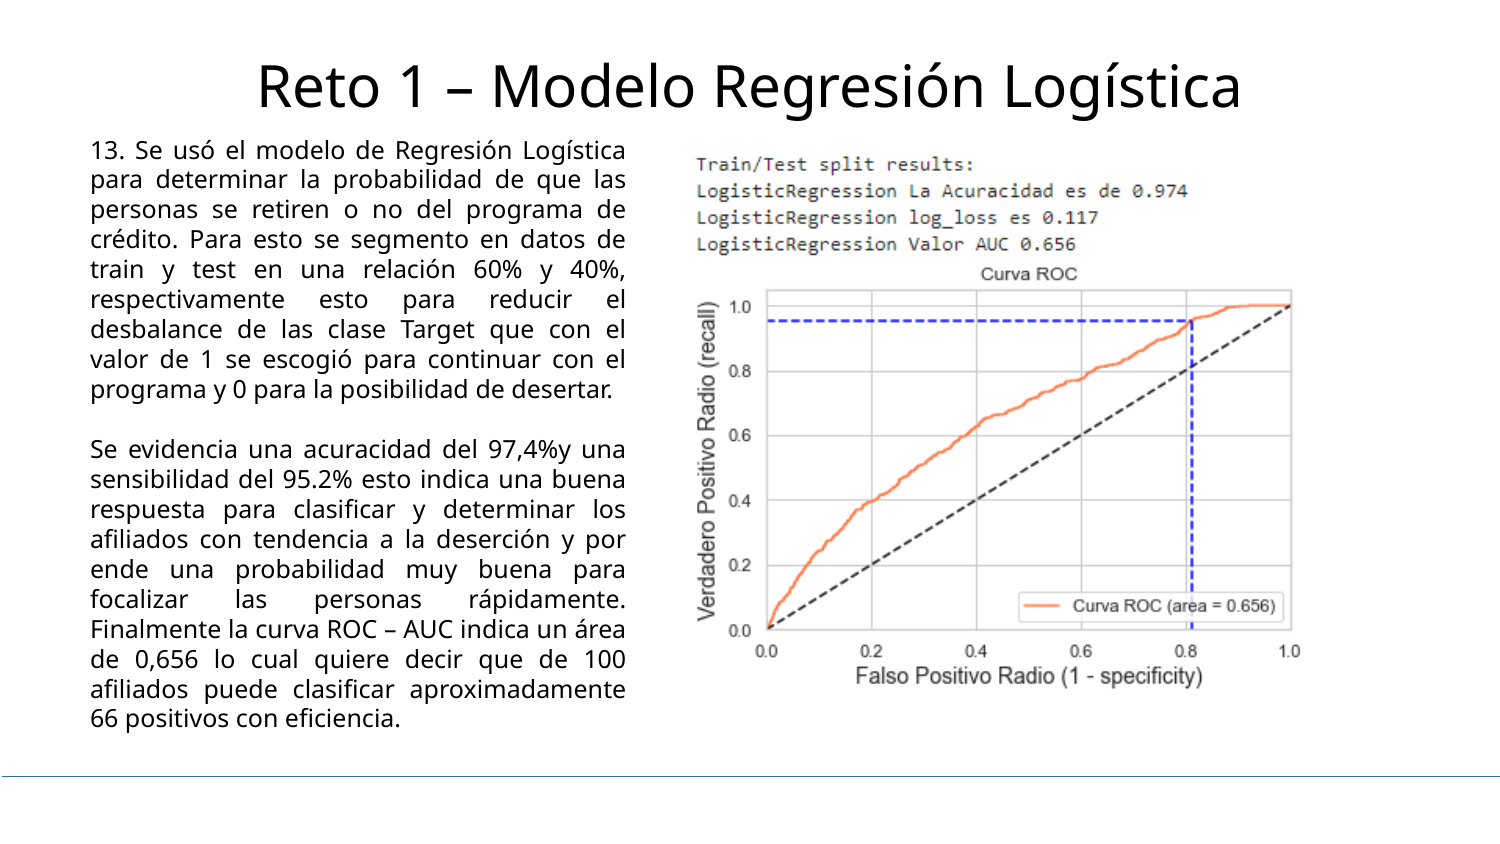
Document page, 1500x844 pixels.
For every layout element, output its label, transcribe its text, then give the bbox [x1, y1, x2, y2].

picture [682, 148, 1406, 695]
title Reto 1 – Modelo Regresión Logística [75, 34, 1425, 129]
text_box 13. Se usó el modelo de Regresión Logística para determinar la probabilidad de que las personas se retiren o no del programa de crédito. Para esto se segmento en datos de train y test en una relación 60% y 40%, respectivamente esto para reducir el desbalance de las clase Target que con el valor de 1 se escogió para continuar con el programa y 0 para la posibilidad de desertar. Se evidencia una acuracidad del 97,4%y una sensibilidad del 95.2% esto indica una buena respuesta para clasificar y determinar los afiliados con tendencia a la deserción y por ende una probabilidad muy buena para focalizar las personas rápidamente. Finalmente la curva ROC – AUC indica un área de 0,656 lo cual quiere decir que de 100 afiliados puede clasificar aproximadamente 66 positivos con eficiencia. [74, 386, 642, 481]
